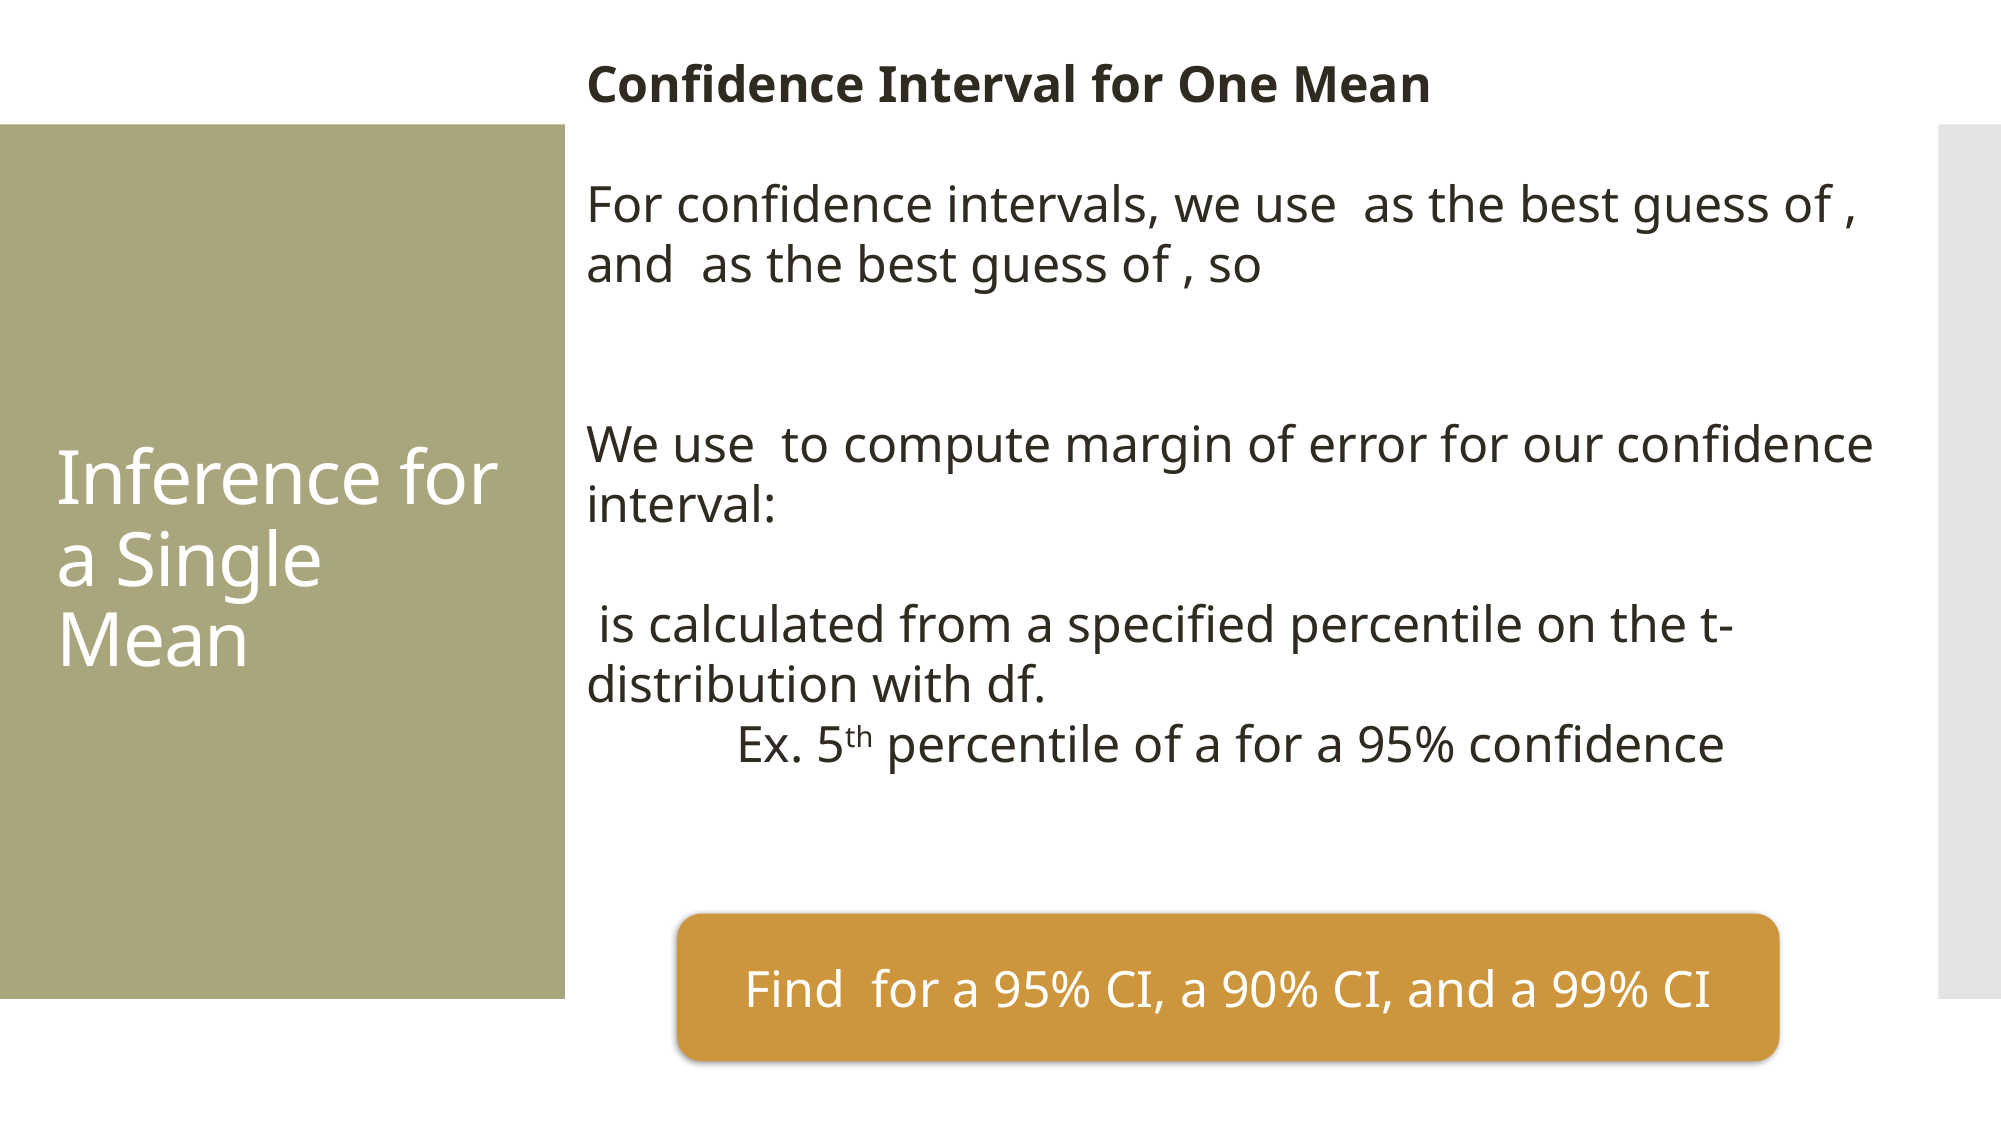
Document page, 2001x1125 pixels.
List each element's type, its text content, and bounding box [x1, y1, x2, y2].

title Inference for a Single Mean [41, 184, 525, 940]
